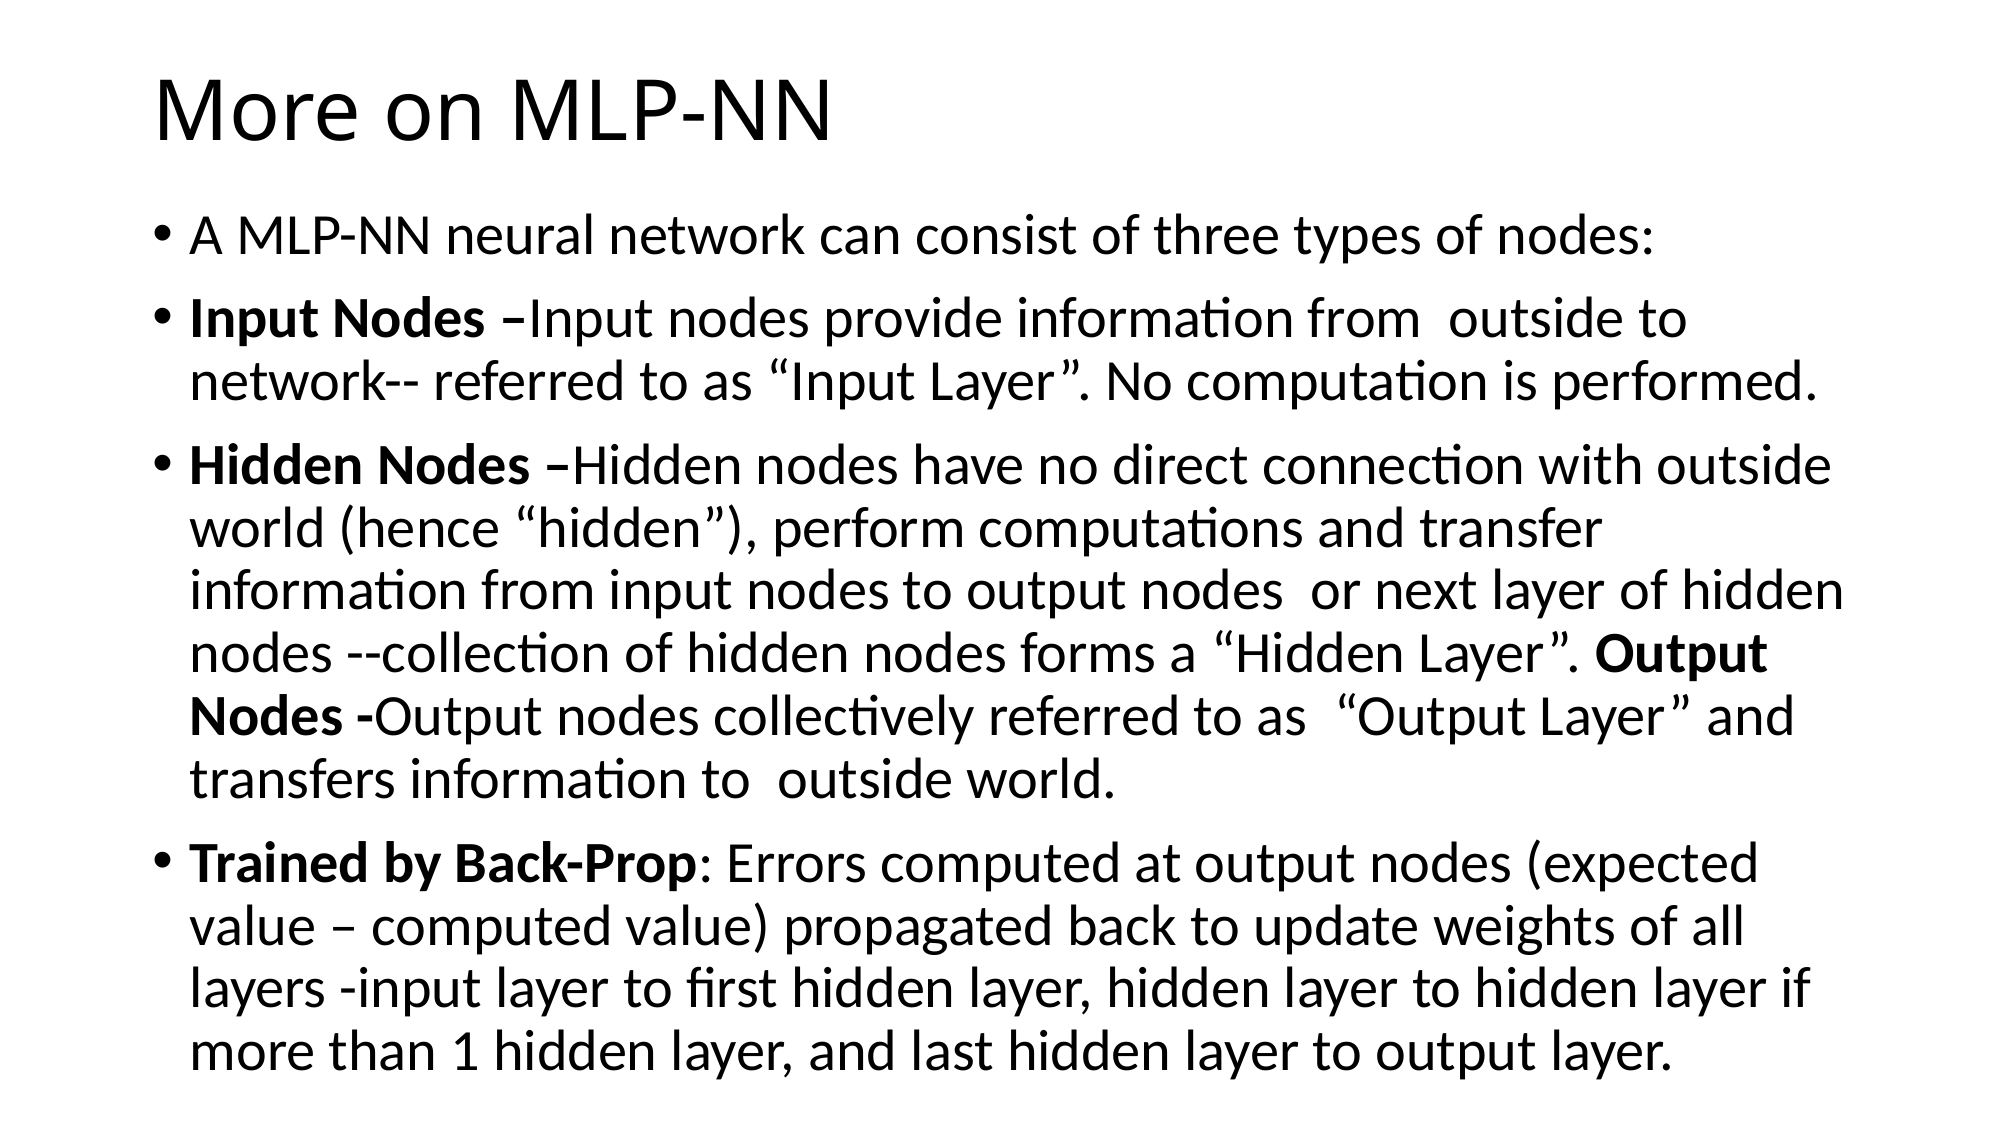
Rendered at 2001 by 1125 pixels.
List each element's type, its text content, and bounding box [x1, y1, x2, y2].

title More on MLP-NN [137, 59, 1863, 167]
list A MLP-NN neural network can consist of three types of nodes: Input Nodes –Input nodes provide information from outside to network-- referred to as “Input Layer”. No computation is performed. Hidden Nodes –Hidden nodes have no direct connection with outside world (hence “hidden”), perform computations and transfer information from input nodes to output nodes or next layer of hidden nodes --collection of hidden nodes forms a “Hidden Layer”. Output Nodes -Output nodes collectively referred to as “Output Layer” and transfers information to outside world. Trained by Back-Prop: Errors computed at output nodes (expected value – computed value) propagated back to update weights of all layers -input layer to first hidden layer, hidden layer to hidden layer if more than 1 hidden layer, and last hidden layer to output layer. [137, 196, 1863, 1093]
